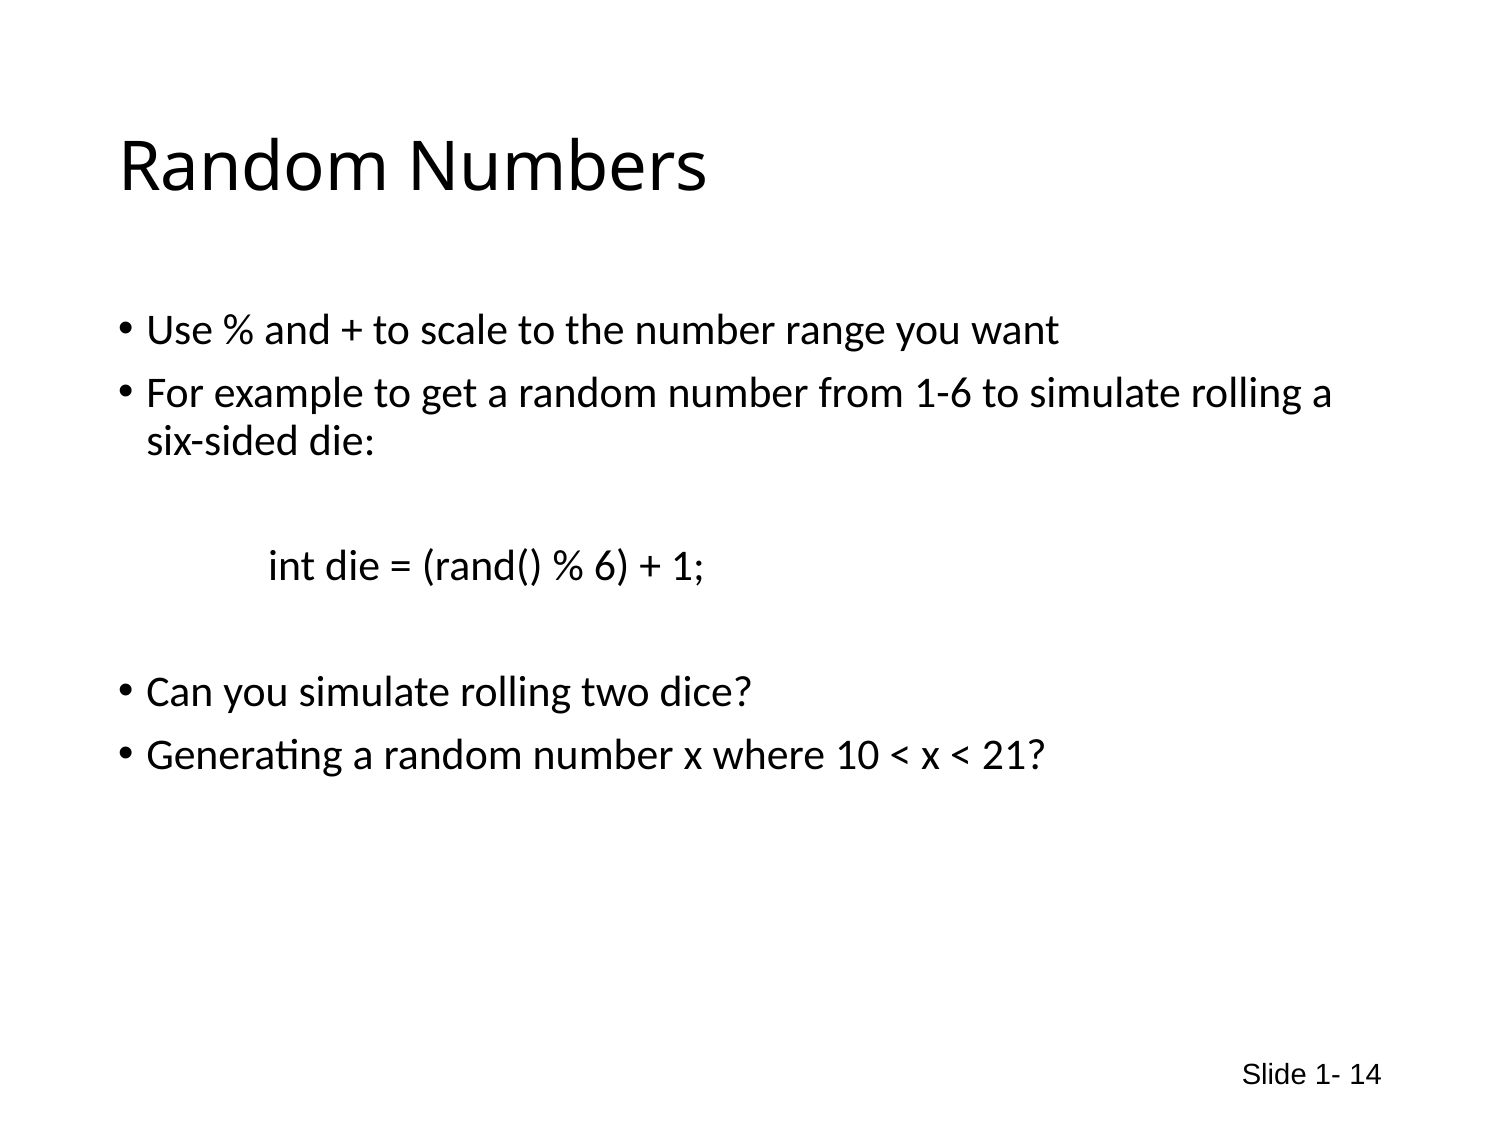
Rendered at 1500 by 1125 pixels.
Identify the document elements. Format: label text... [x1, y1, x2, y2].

title Random Numbers [103, 59, 1397, 278]
slide_number Slide 1- 14 [1059, 1042, 1397, 1103]
list Use % and + to scale to the number range you want For example to get a random number from 1-6 to simulate rolling a six-sided die: int die = (rand() % 6) + 1; Can you simulate rolling two dice? Generating a random number x where 10 < x < 21? [103, 299, 1397, 1014]
